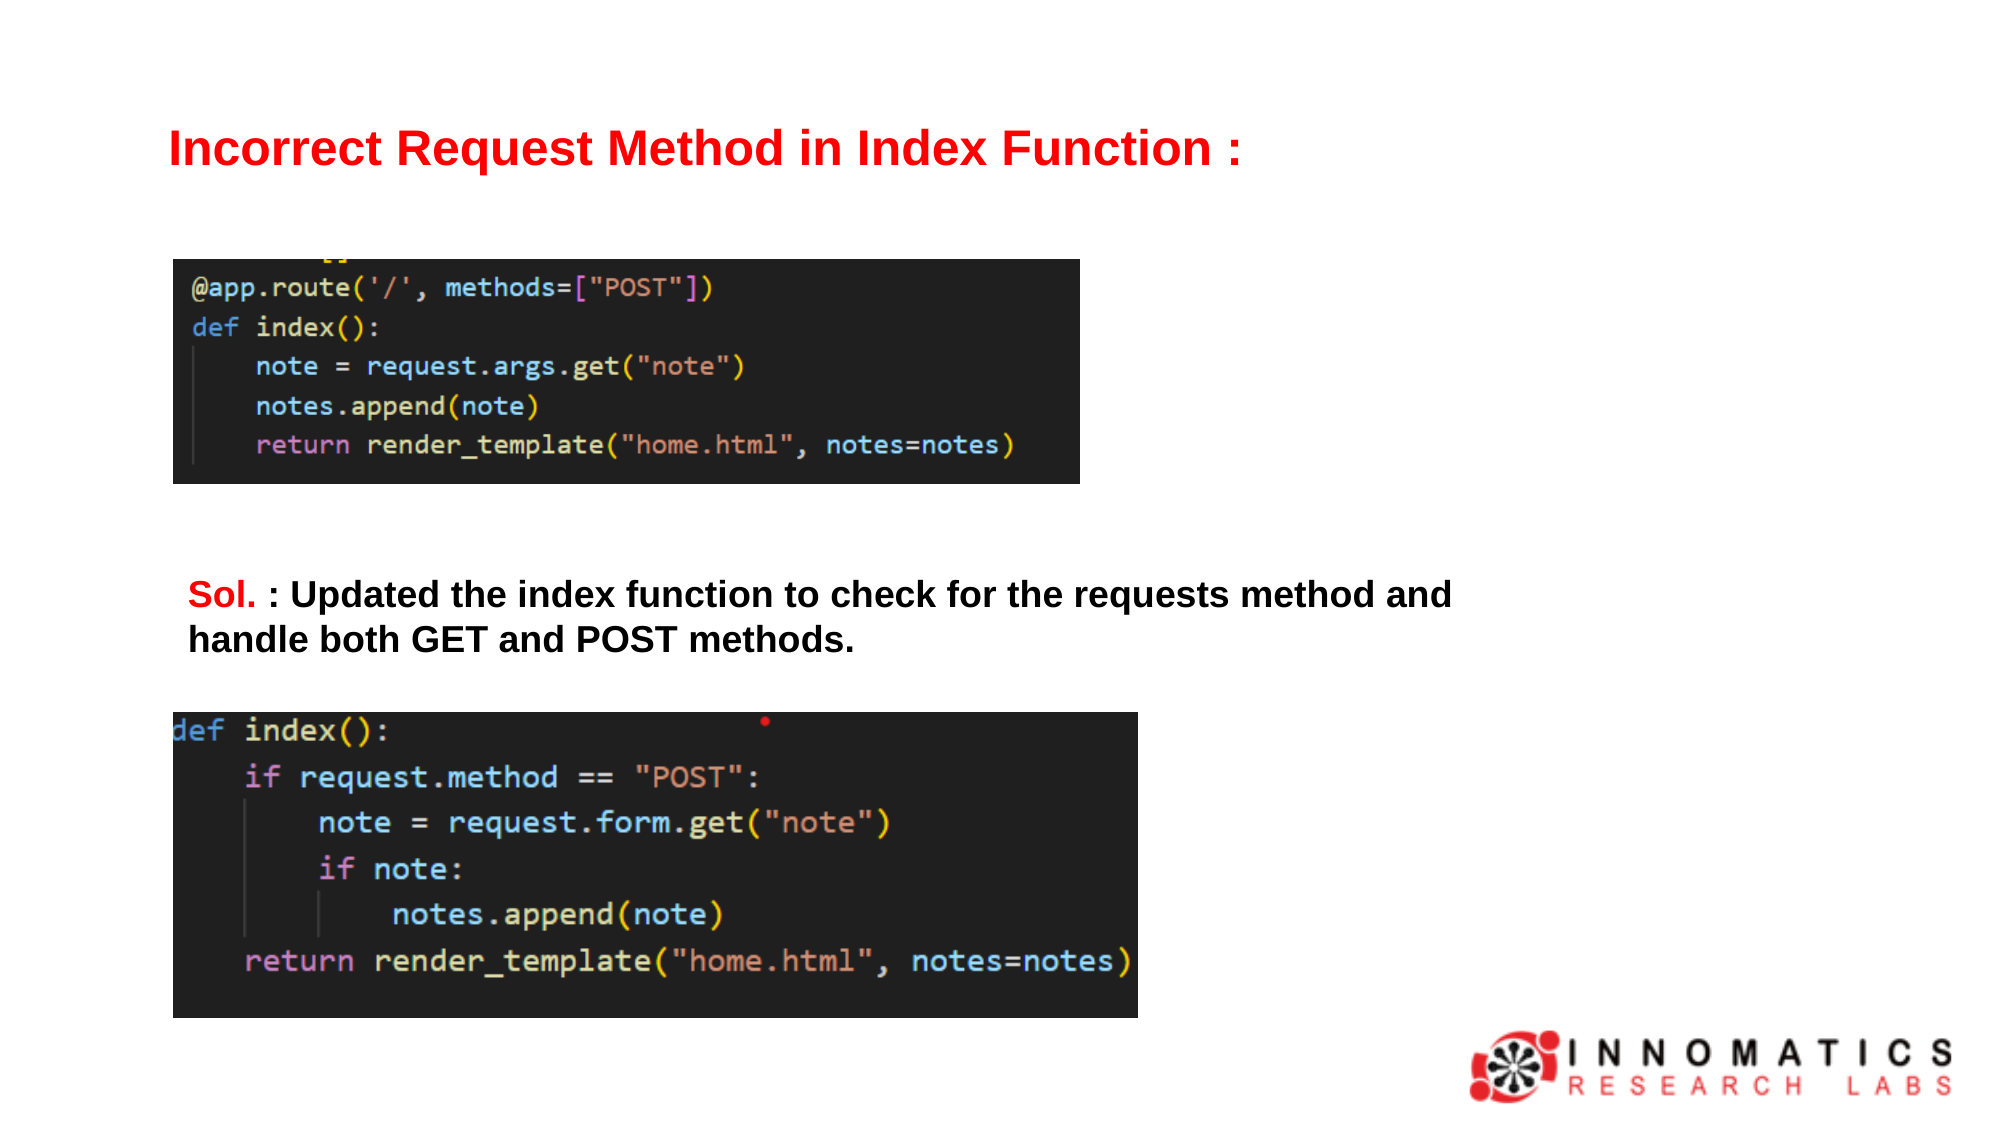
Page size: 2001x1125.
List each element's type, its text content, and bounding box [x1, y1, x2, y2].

text_box Sol. : Updated the index function to check for the requests method and handle both GET and POST methods. [173, 562, 1583, 668]
picture [172, 712, 1138, 1018]
picture [172, 259, 1081, 484]
text_box Incorrect Request Method in Index Function : [153, 108, 1343, 183]
picture [1445, 1014, 1975, 1125]
